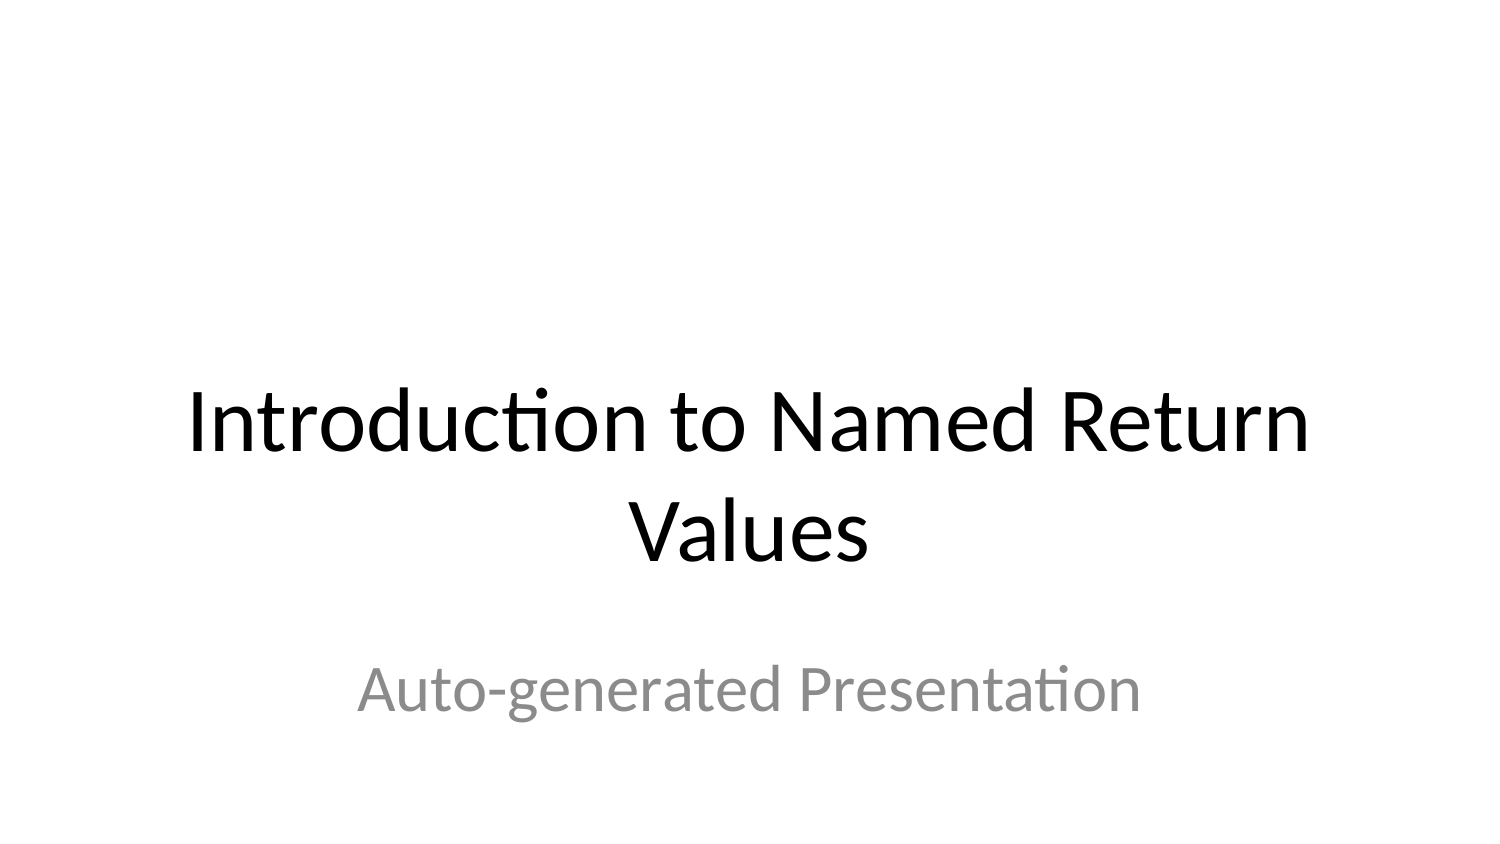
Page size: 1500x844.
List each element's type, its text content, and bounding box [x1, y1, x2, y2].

title Introduction to Named Return Values [112, 349, 1388, 591]
subtitle Auto-generated Presentation [225, 637, 1275, 844]
